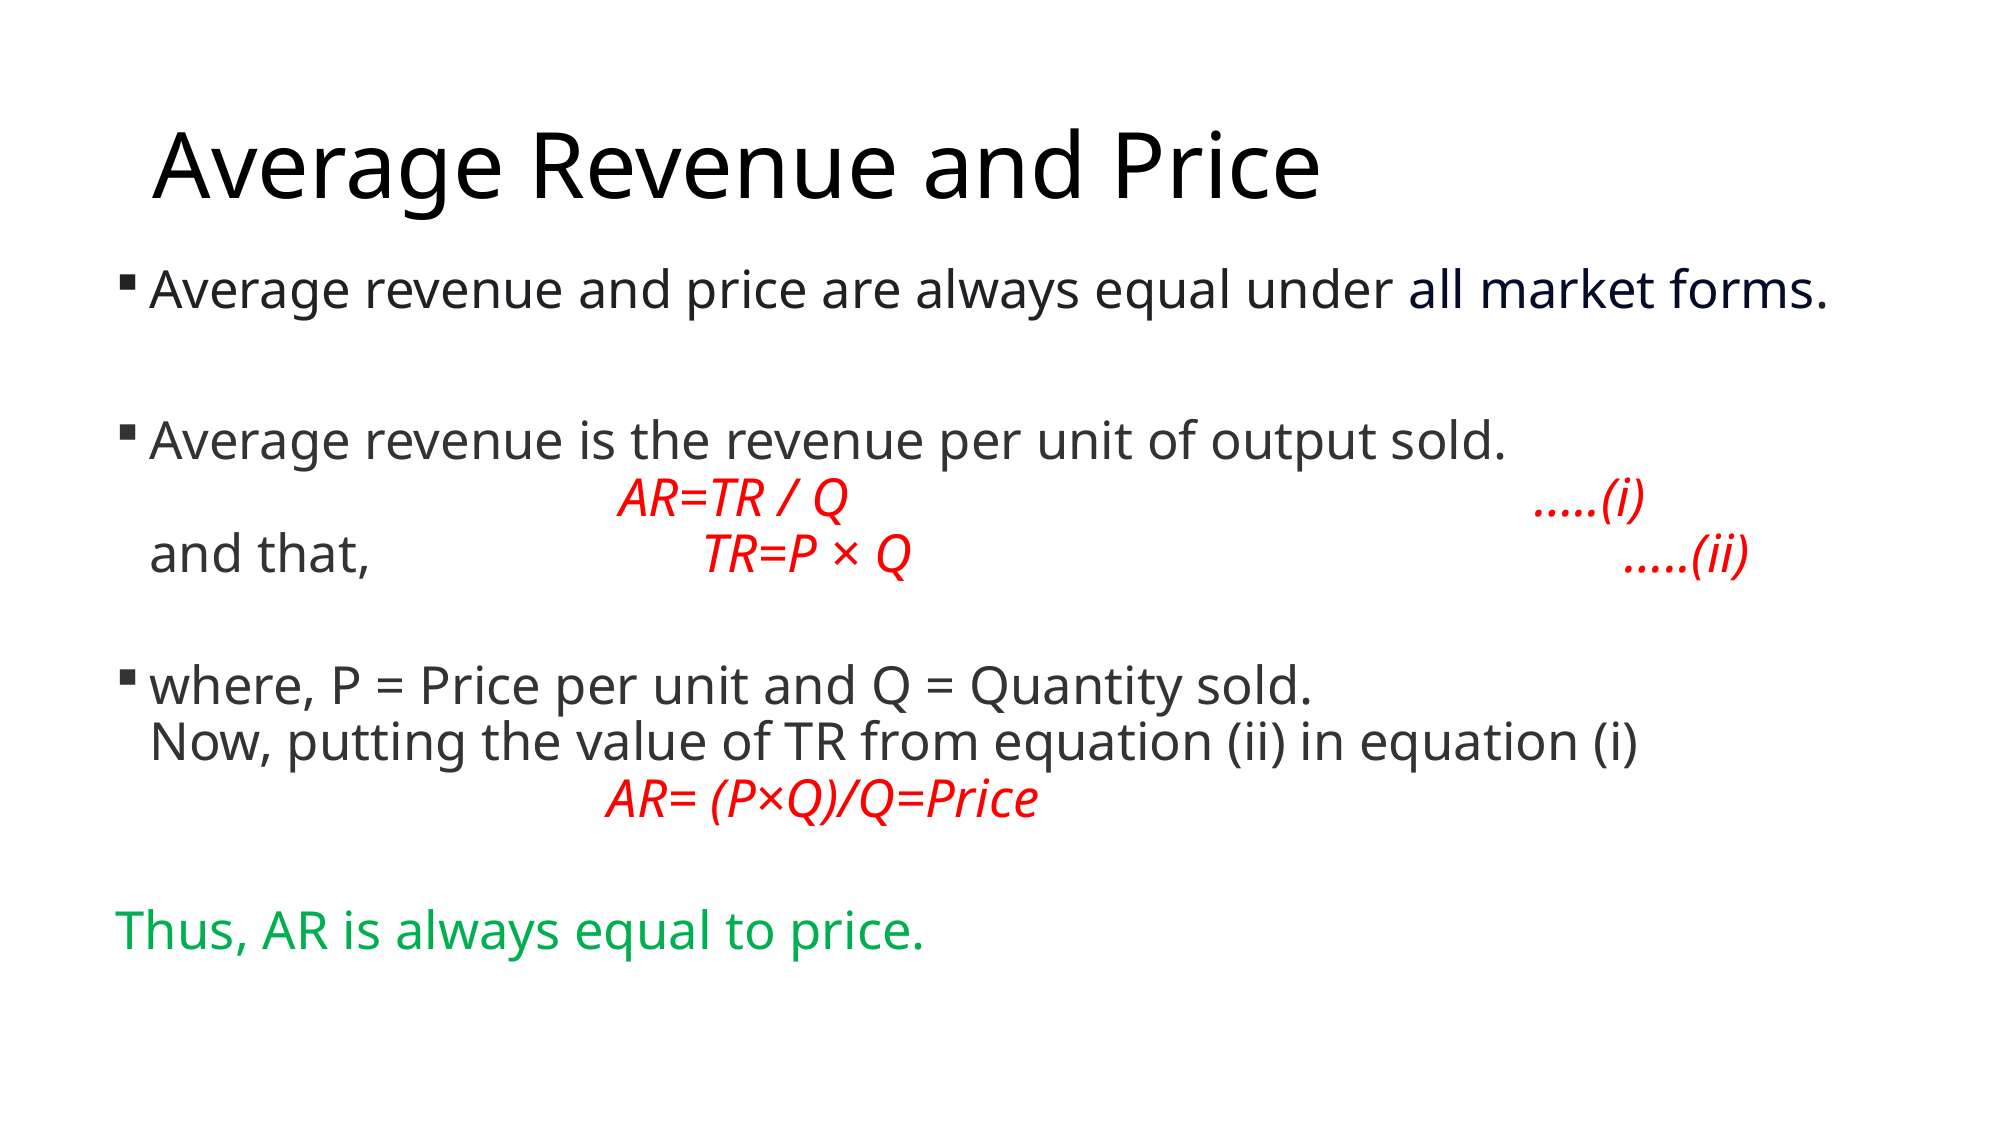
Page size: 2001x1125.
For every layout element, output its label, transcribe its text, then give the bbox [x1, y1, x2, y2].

title Average Revenue and Price [137, 59, 1863, 256]
list Average revenue and price are always equal under all market forms. Average revenue is the revenue per unit of output sold. AR=TR / Q …..(i) and that, TR=P × Q …..(ii) where, P = Price per unit and Q = Quantity sold. Now, putting the value of TR from equation (ii) in equation (i) AR= (P×Q)/Q=Price Thus, AR is always equal to price. [100, 256, 1863, 1014]
